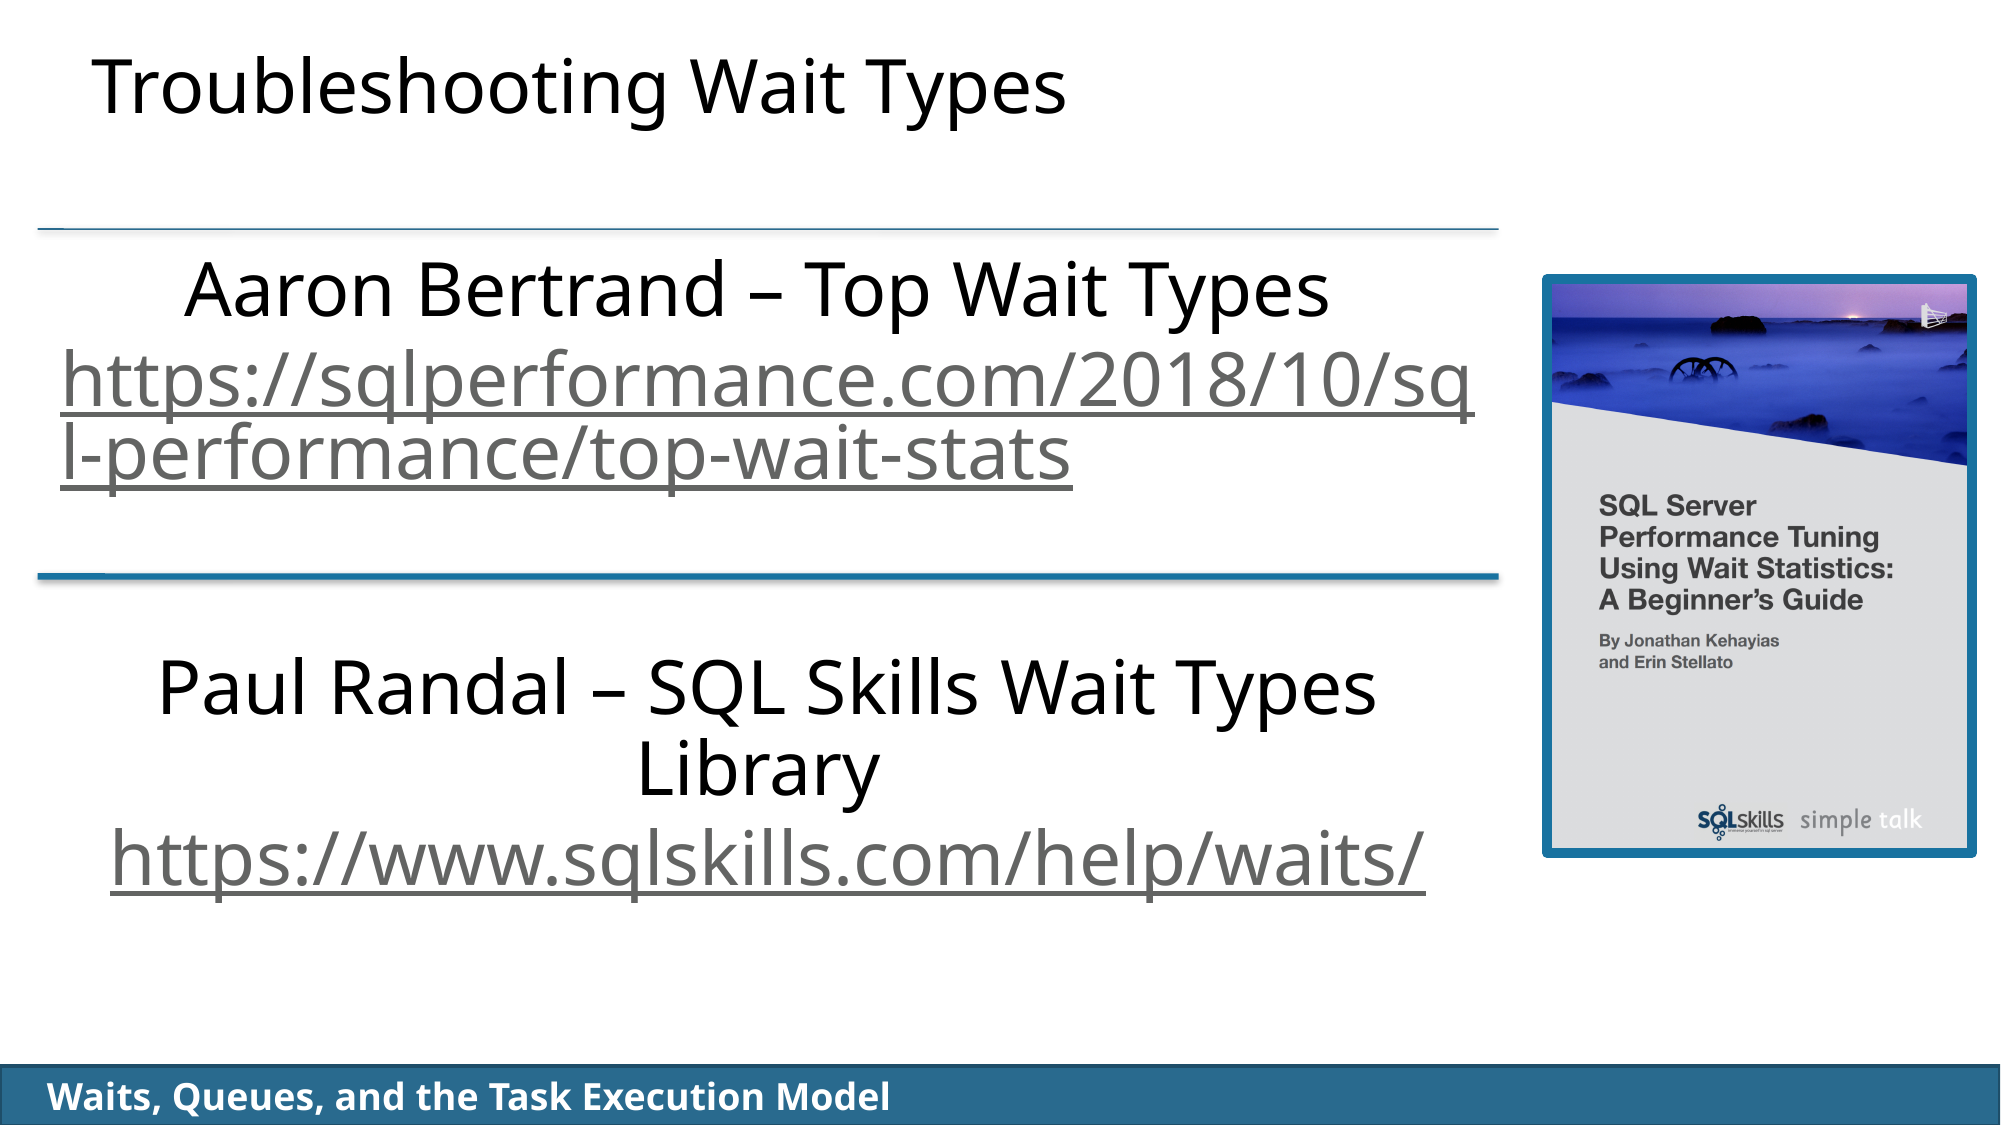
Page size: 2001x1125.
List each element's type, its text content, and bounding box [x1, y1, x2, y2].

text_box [37, 228, 1499, 904]
title Troubleshooting Wait Types [76, 48, 1877, 236]
picture [1551, 283, 1968, 849]
